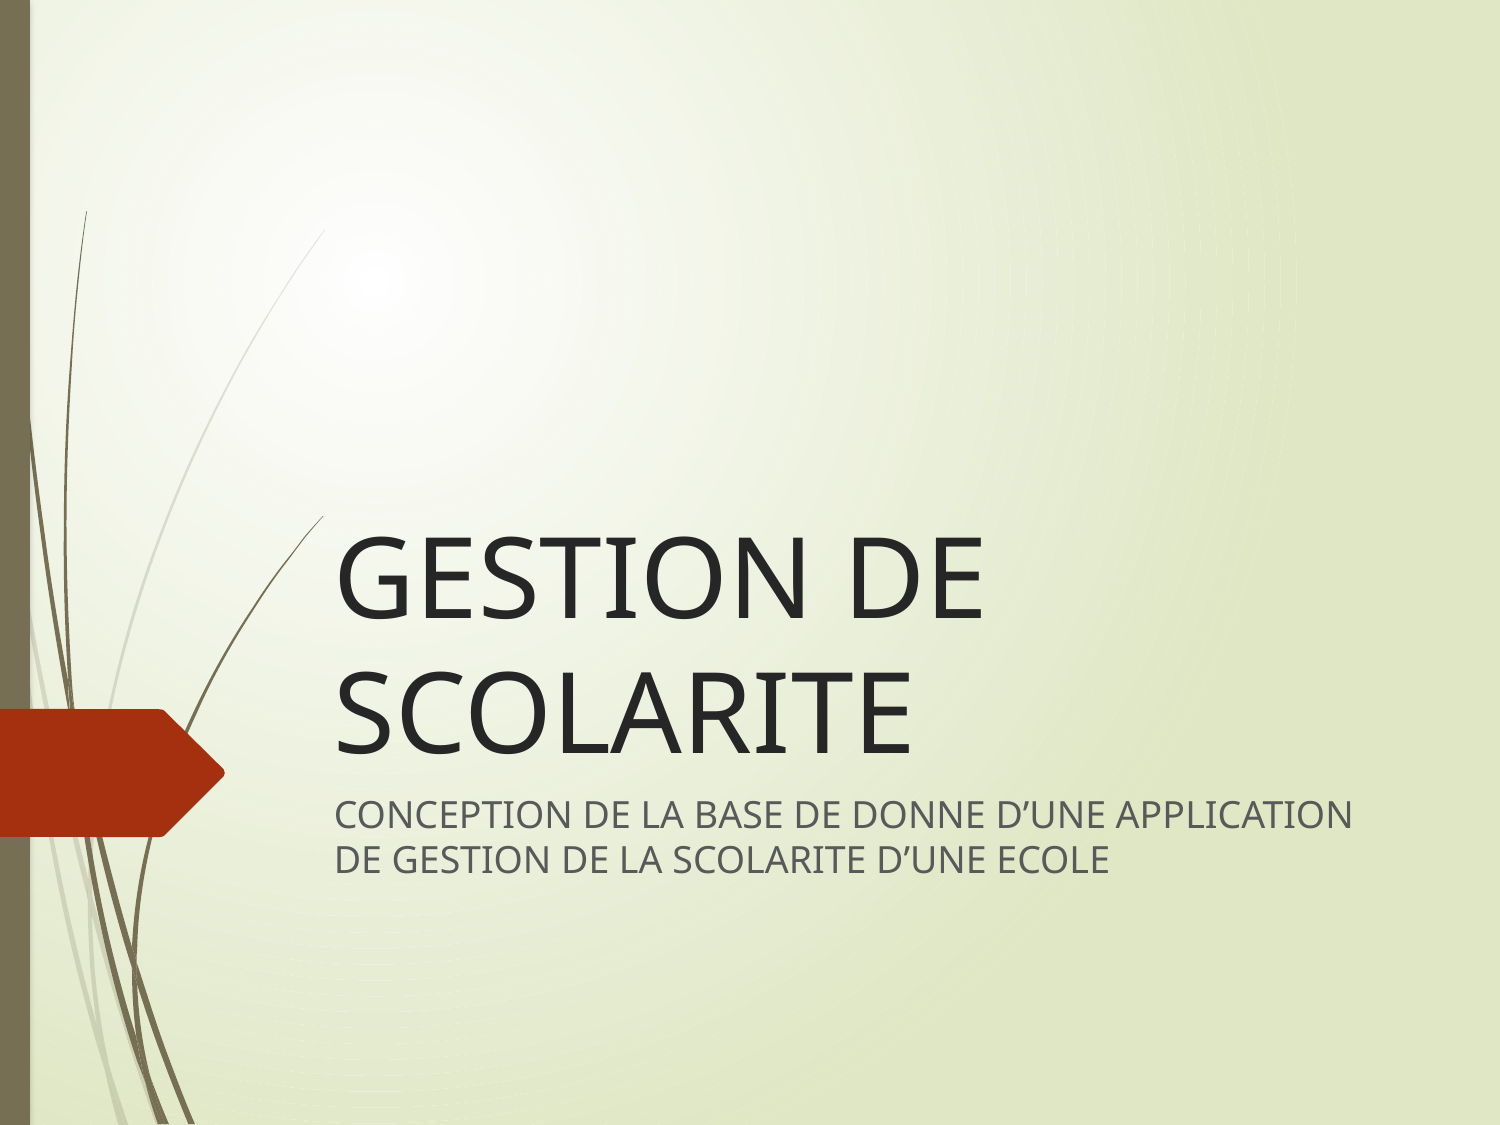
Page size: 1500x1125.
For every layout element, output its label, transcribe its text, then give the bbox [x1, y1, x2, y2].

title GESTION DE SCOLARITE [318, 412, 1402, 783]
subtitle CONCEPTION DE LA BASE DE DONNE D’UNE APPLICATION DE GESTION DE LA SCOLARITE D’UNE ECOLE [318, 783, 1402, 969]
